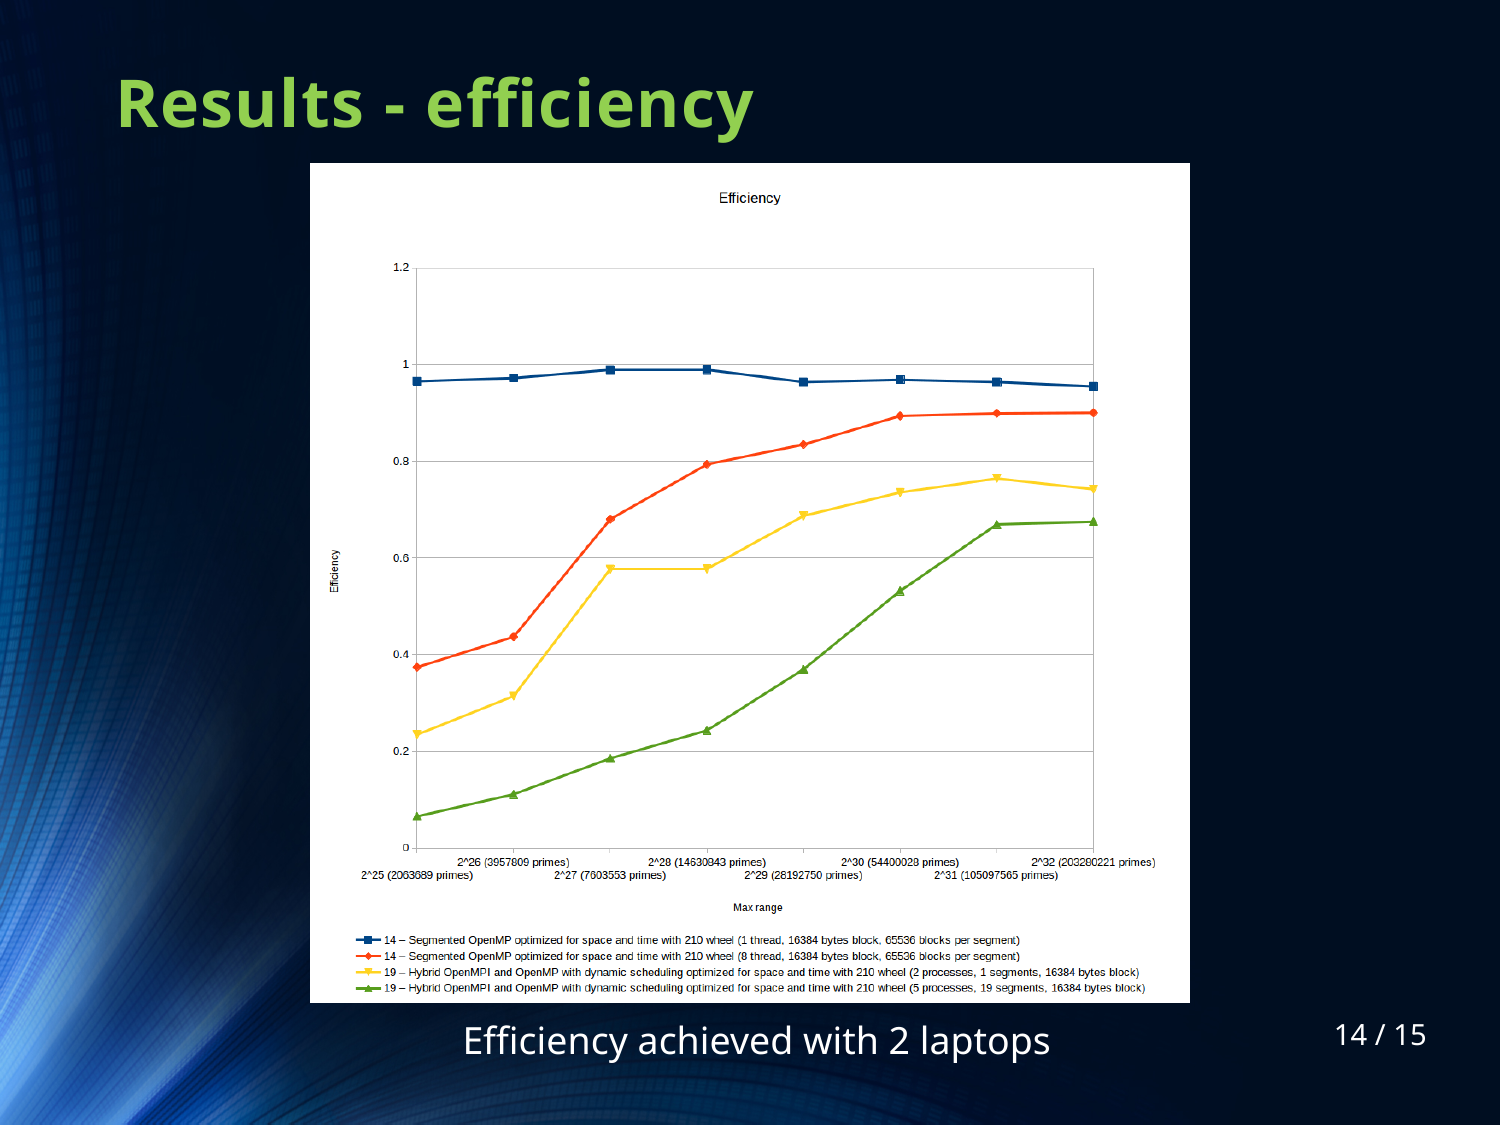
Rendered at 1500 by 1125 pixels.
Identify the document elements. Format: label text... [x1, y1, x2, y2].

picture [0, 0, 1500, 1125]
list [100, 160, 1400, 1012]
slide_number 14 / 15 [1312, 1011, 1449, 1057]
title Results - efficiency [100, 62, 1401, 149]
text_box Efficiency achieved with 2 laptops [447, 1014, 1067, 1070]
